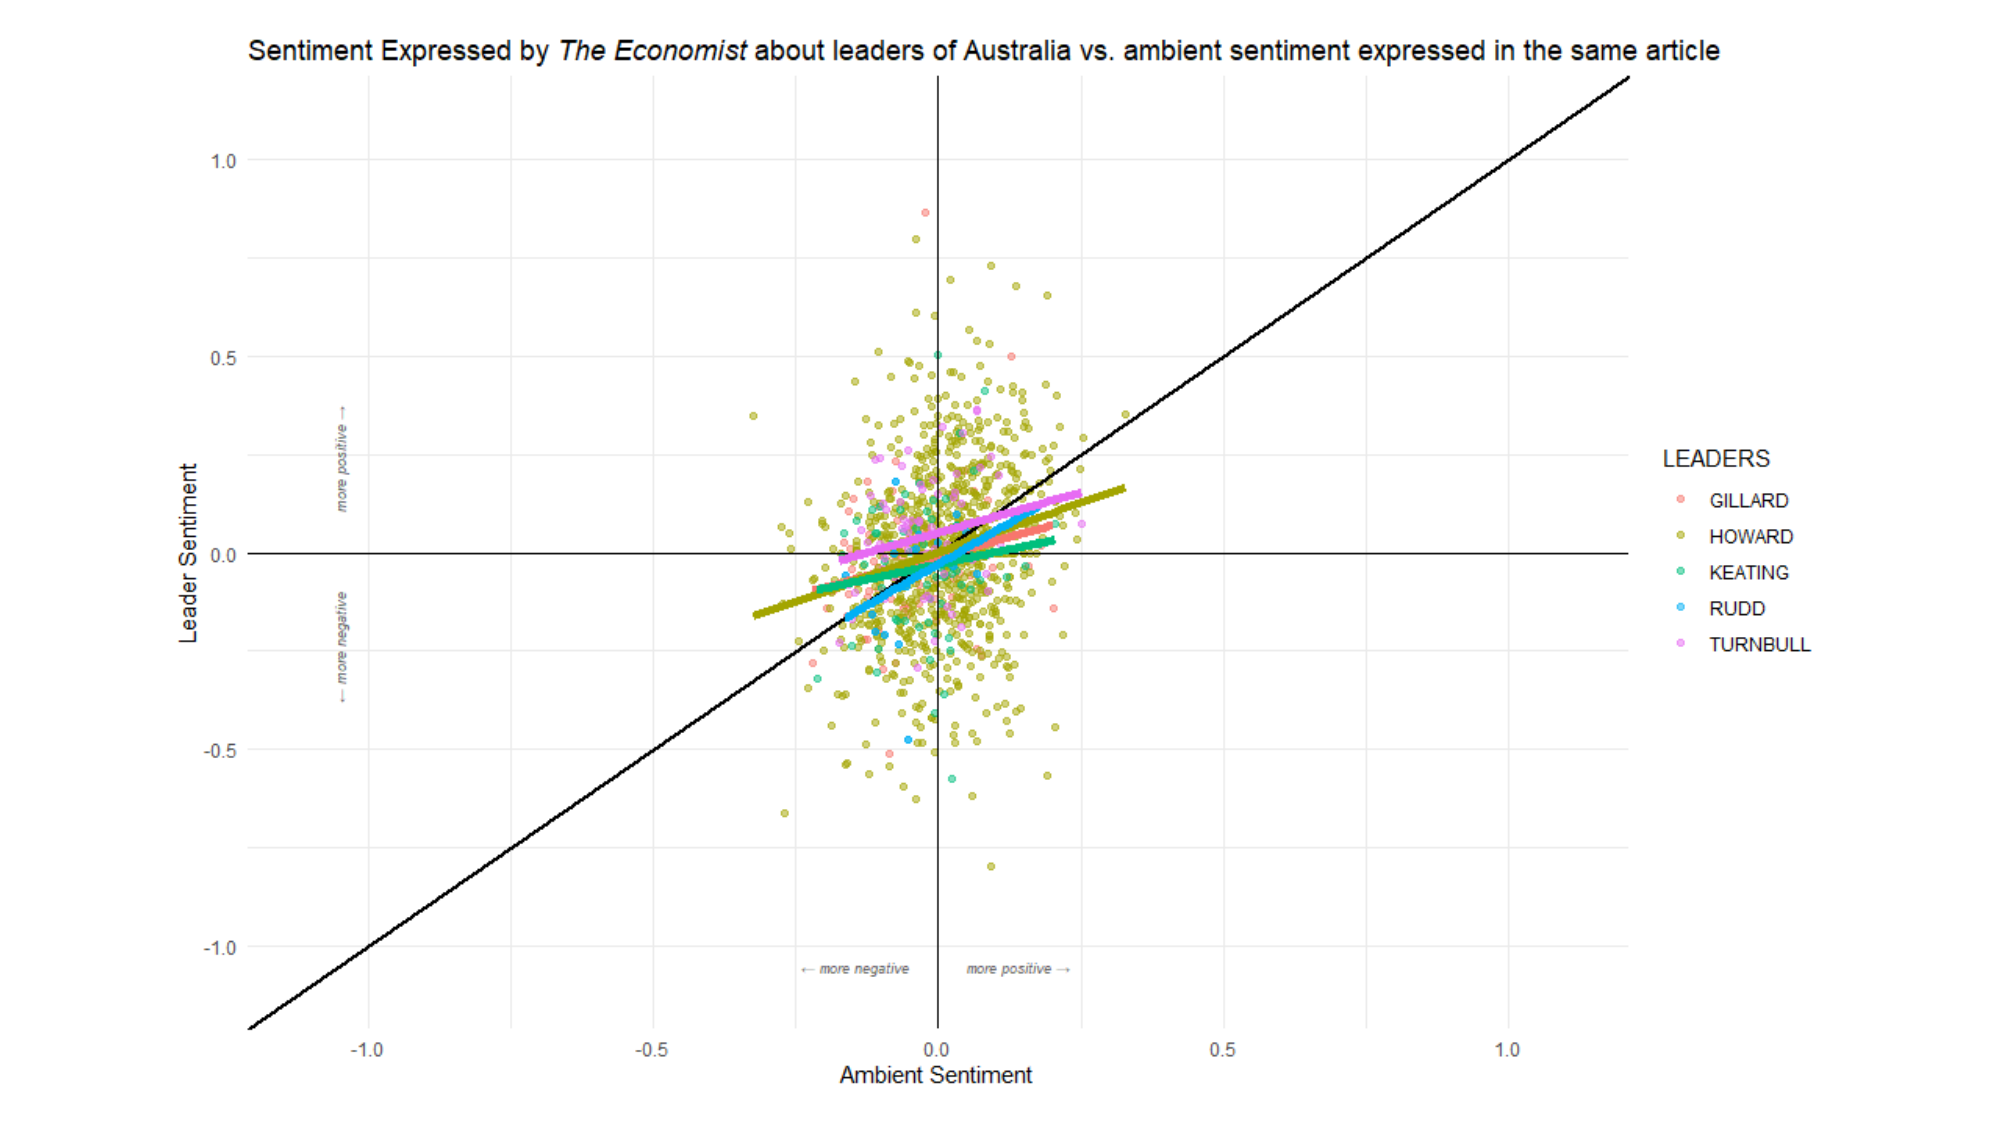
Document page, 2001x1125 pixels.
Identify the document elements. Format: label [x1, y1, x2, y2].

picture [165, 26, 1835, 1099]
